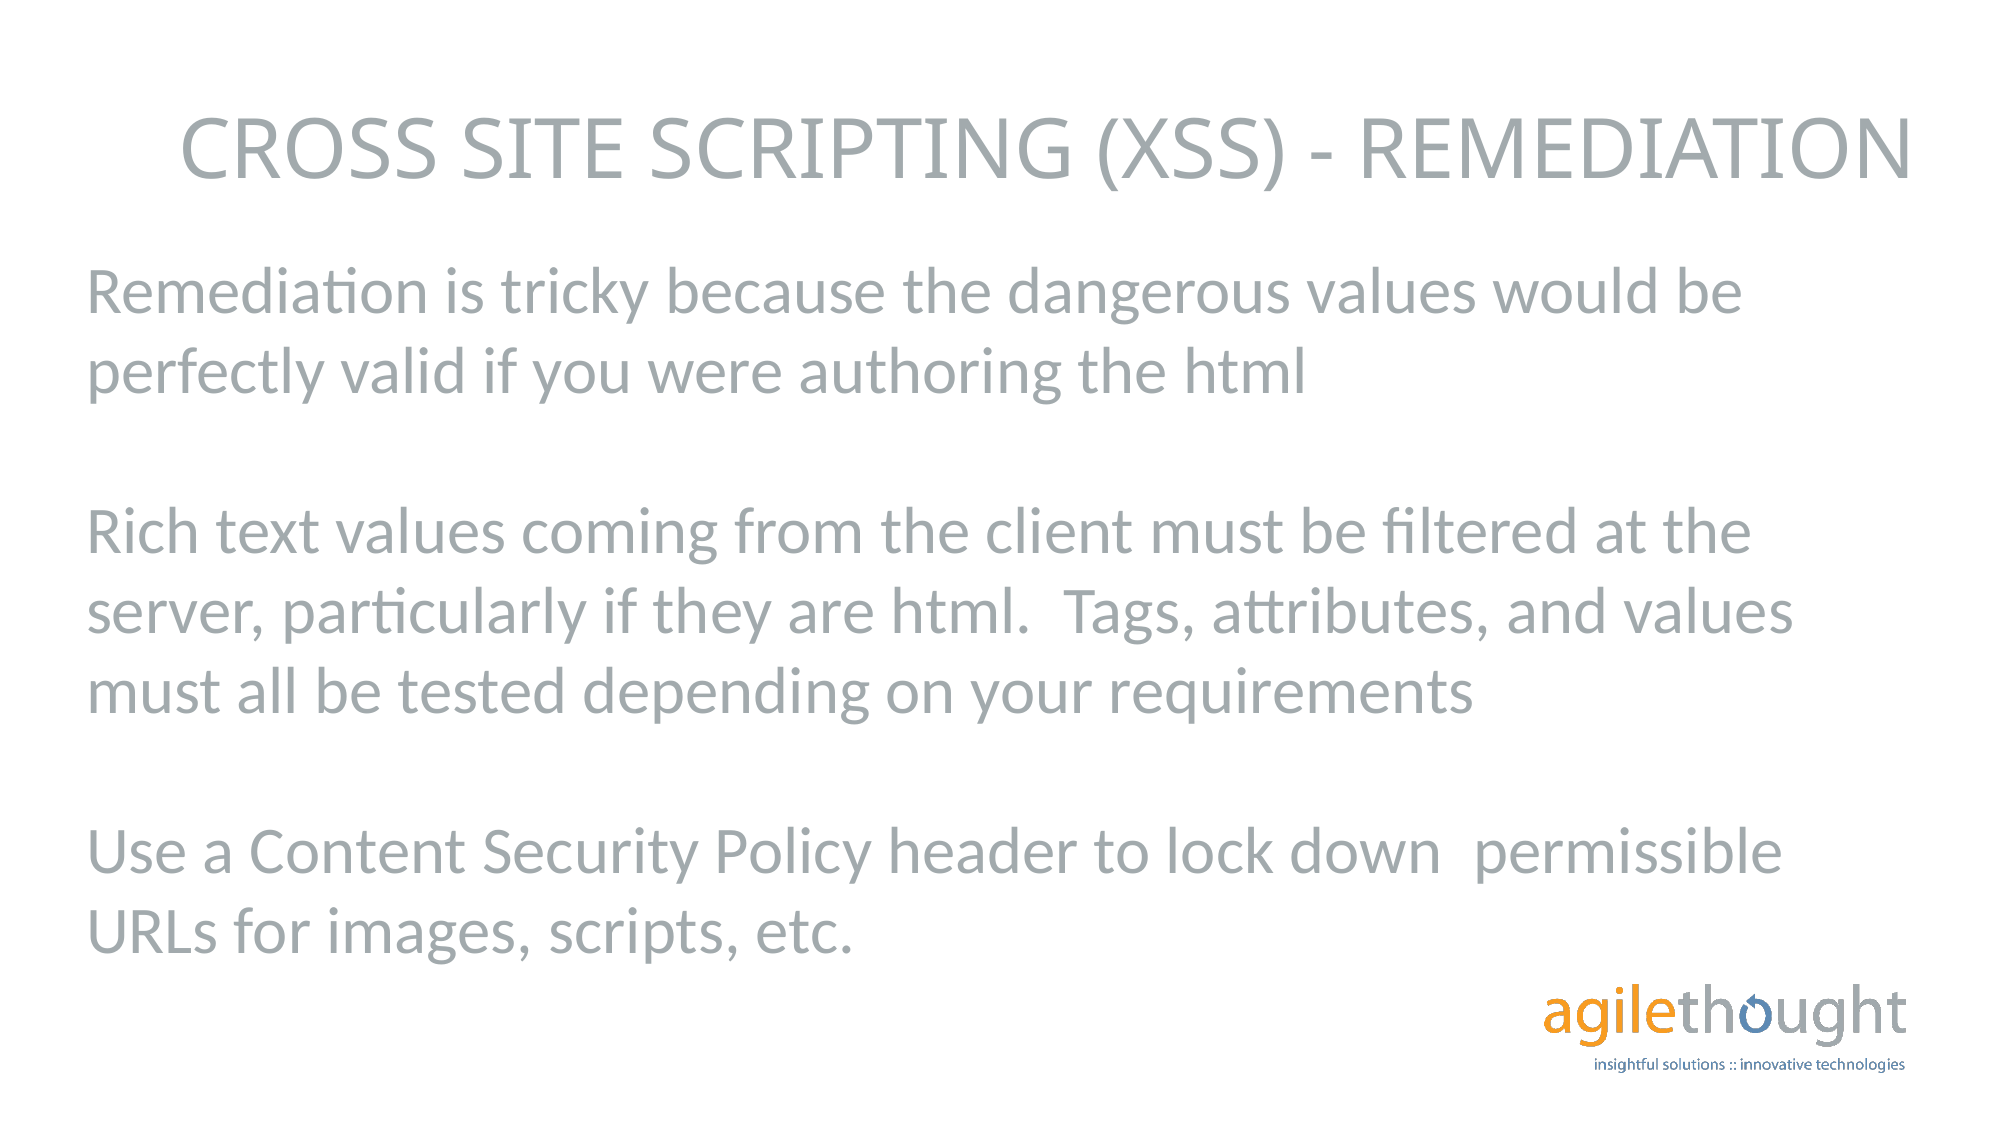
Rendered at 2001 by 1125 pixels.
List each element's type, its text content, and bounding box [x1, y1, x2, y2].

text_box Remediation is tricky because the dangerous values would be perfectly valid if you were authoring the html Rich text values coming from the client must be filtered at the server, particularly if they are html. Tags, attributes, and values must all be tested depending on your requirements Use a Content Security Policy header to lock down permissible URLs for images, scripts, etc. [71, 239, 1844, 1125]
picture [1844, 984, 1906, 1073]
text_box CROSS SITE SCRIPTING (XSS) - REMEDIATION [163, 88, 1961, 204]
